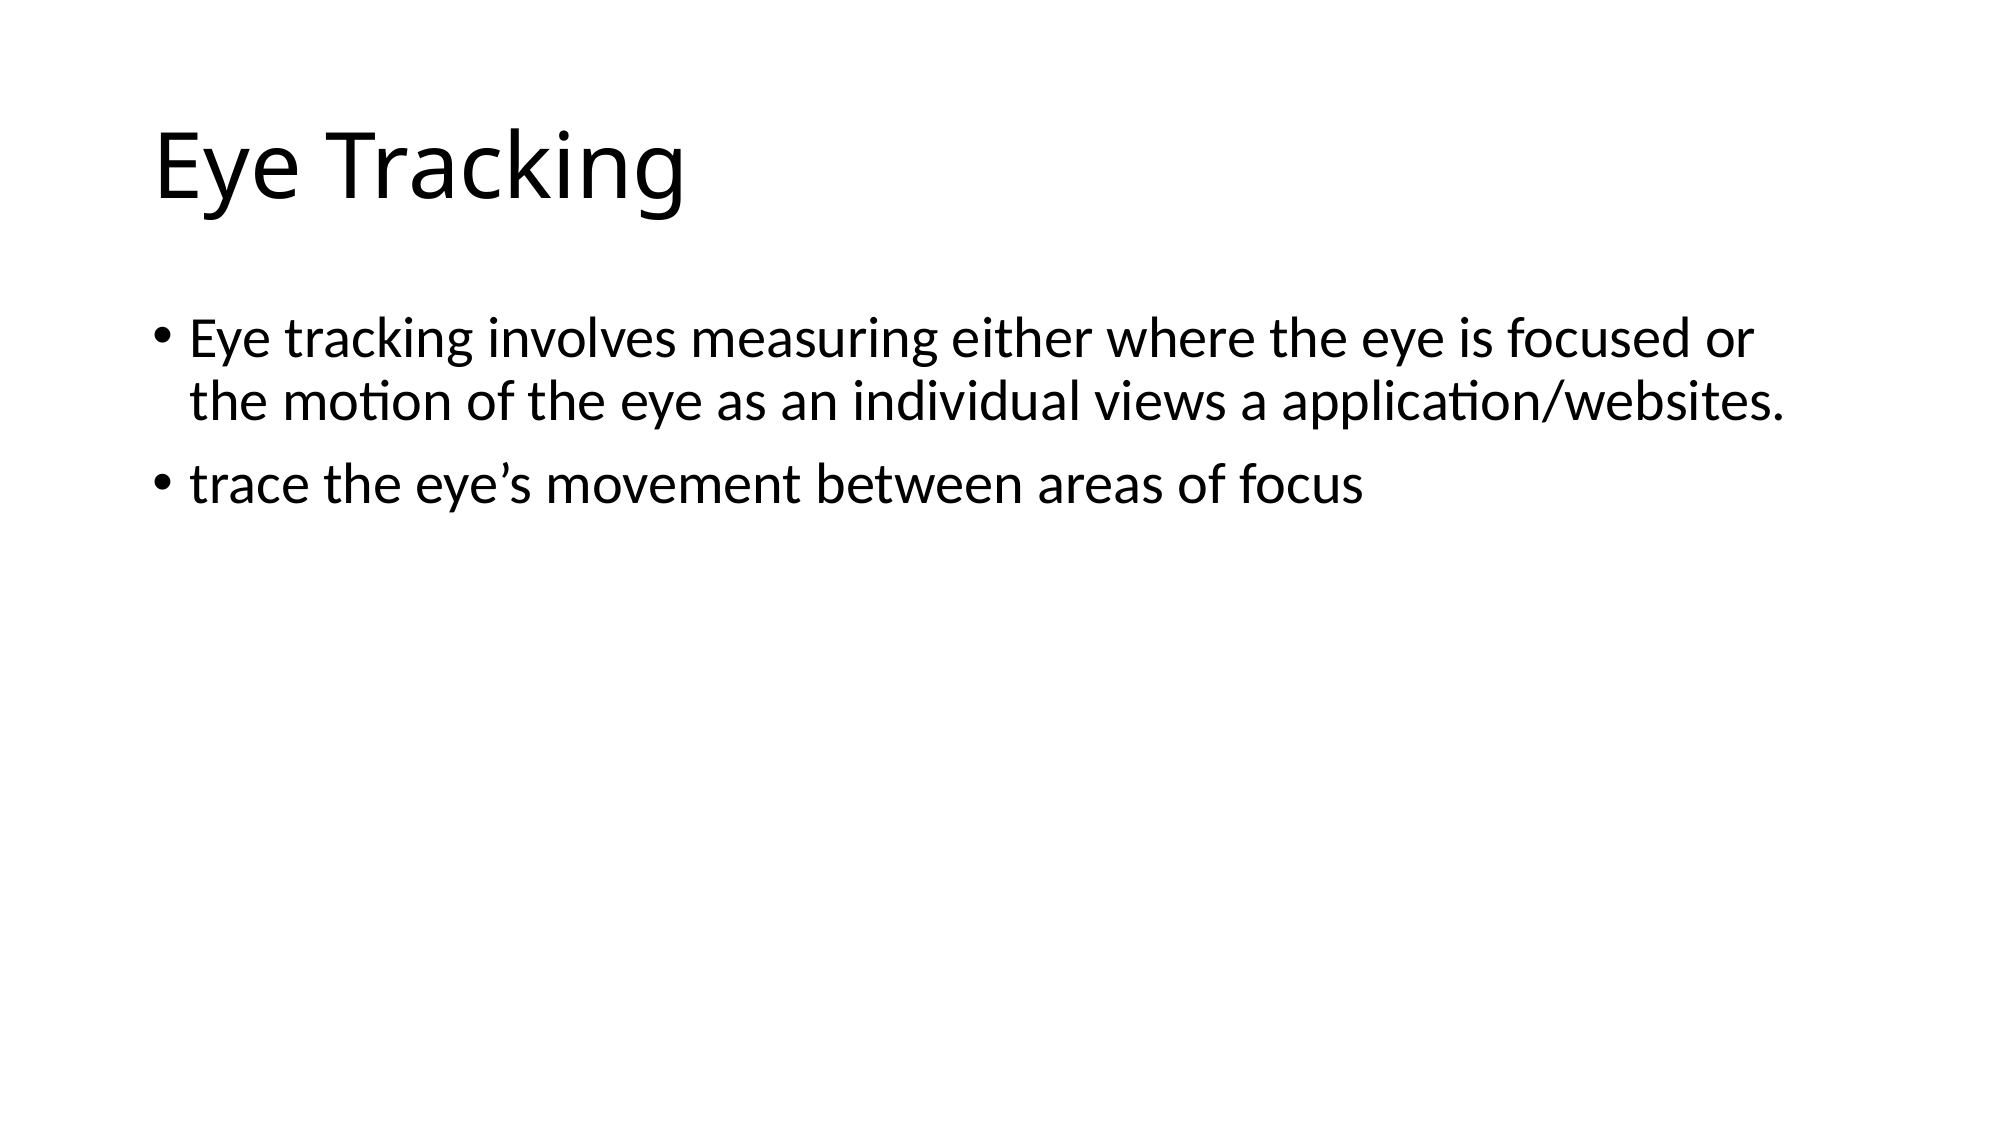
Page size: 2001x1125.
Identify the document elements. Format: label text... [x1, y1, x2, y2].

list Eye tracking involves measuring either where the eye is focused or the motion of the eye as an individual views a application/websites. trace the eye’s movement between areas of focus [137, 299, 1863, 1014]
title Eye Tracking [137, 59, 1863, 278]
